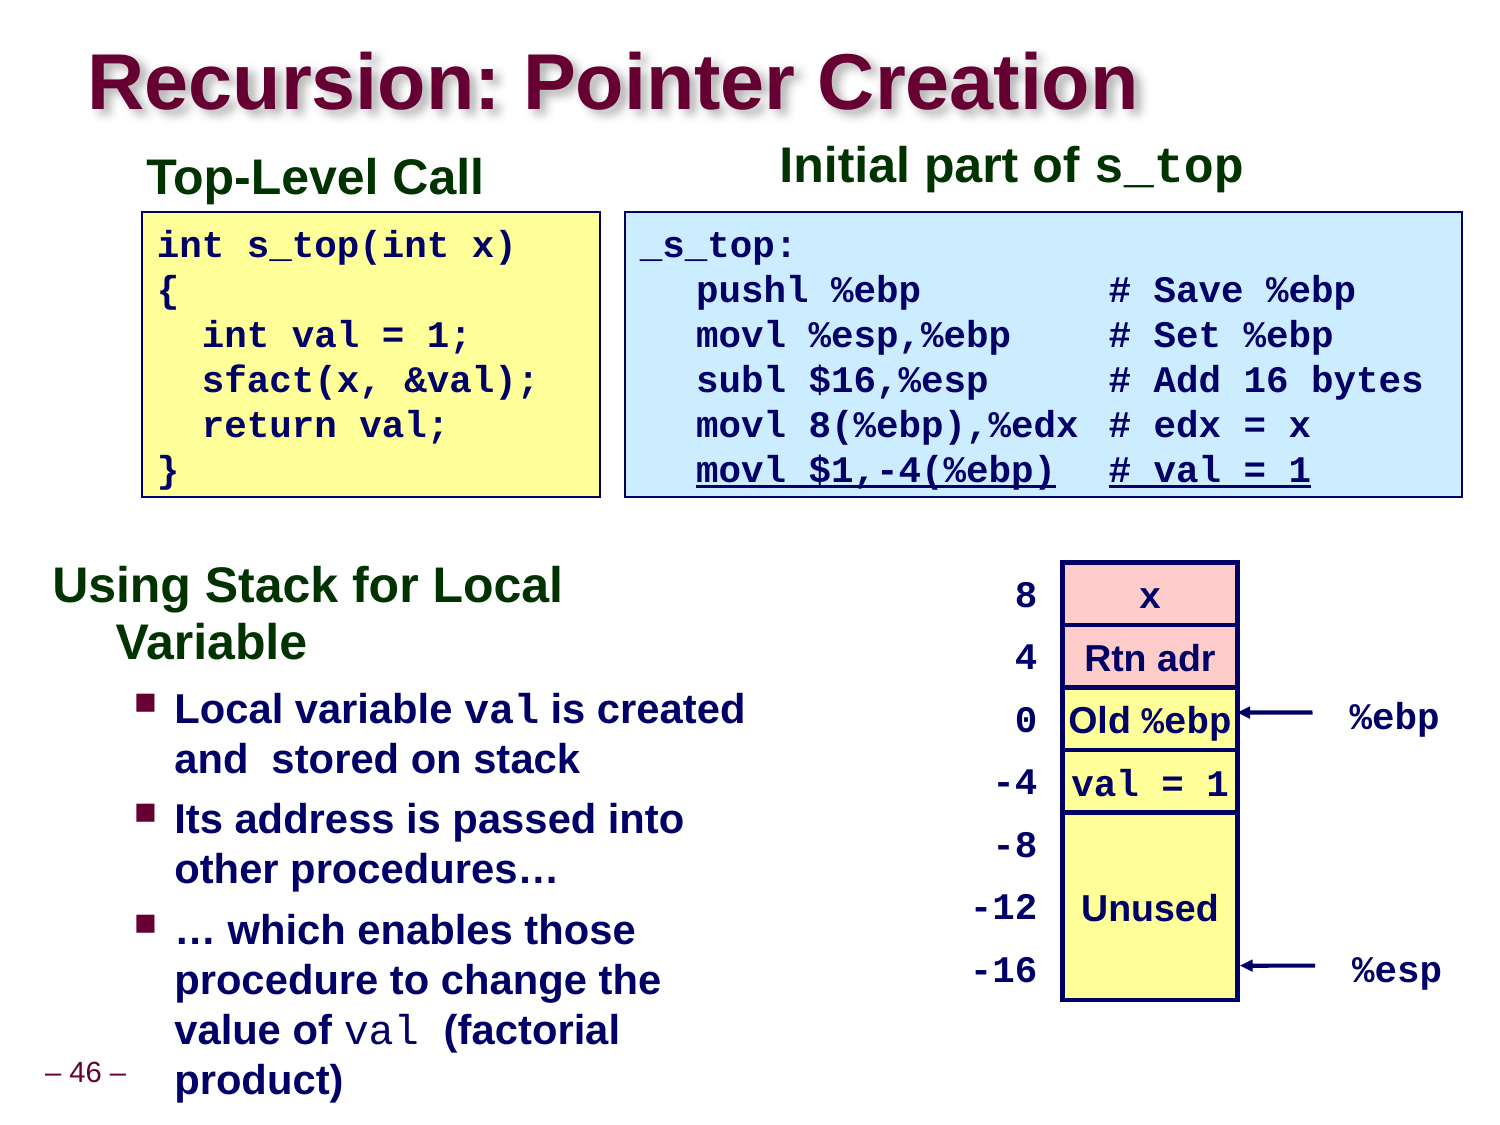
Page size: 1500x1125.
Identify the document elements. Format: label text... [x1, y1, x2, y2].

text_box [1062, 749, 1238, 1001]
text_box -8 [955, 812, 1056, 873]
text_box Old %ebp [1075, 687, 1233, 747]
text_box -4 [955, 749, 1059, 810]
text_box int s_top(int x) { int val = 1; sfact(x, &val); return val; } [142, 212, 600, 497]
list Using Stack for Local Variable Local variable val is created and stored on stack Its address is passed into other procedures… … which enables those procedure to change the value of val (factorial product) [37, 549, 776, 1088]
text_box -16 [955, 937, 1053, 998]
text_box 0 [955, 687, 1075, 748]
text_box -12 [955, 874, 1056, 935]
title Recursion: Pointer Creation [87, 37, 1284, 132]
text_box 8 [955, 562, 1075, 623]
text_box _s_top: pushl %ebp # Save %ebp movl %esp,%ebp # Set %ebp subl $16,%esp # Add 16 bytes movl 8(%ebp),%edx # edx = x movl $1,-4(%ebp) # val = 1 [624, 212, 1463, 497]
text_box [1237, 684, 1455, 745]
text_box Rtn adr [1062, 624, 1238, 687]
text_box Initial part of s_top [764, 124, 1259, 200]
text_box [1241, 749, 1458, 1001]
text_box 4 [955, 624, 1075, 685]
text_box Top-Level Call [131, 137, 500, 213]
text_box x [1062, 562, 1238, 624]
